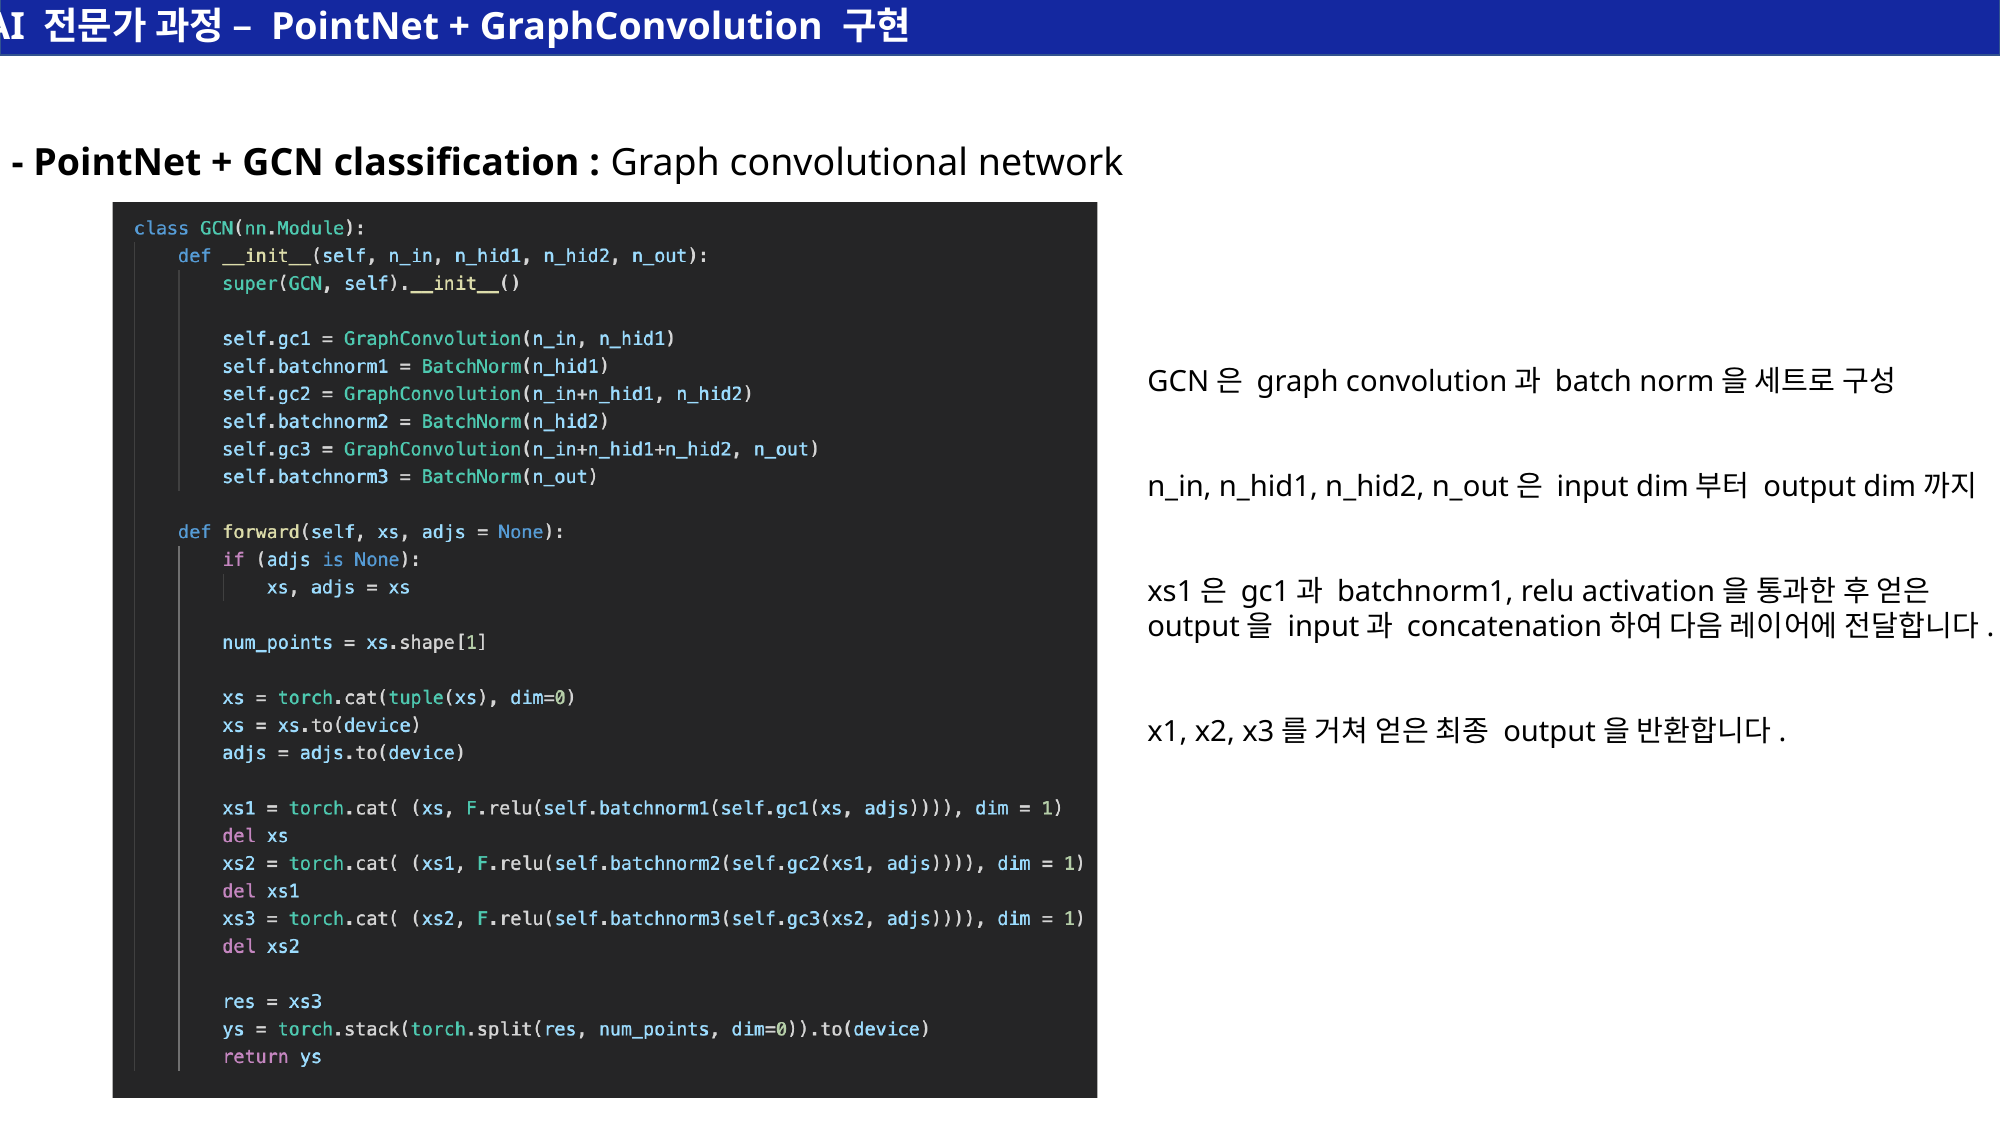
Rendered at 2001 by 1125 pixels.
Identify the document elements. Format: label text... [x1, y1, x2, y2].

text_box GCN은 graph convolution과 batch norm을 세트로 구성 n_in, n_hid1, n_hid2, n_out은 input dim부터 output dim까지 xs1은 gc1과 batchnorm1, relu activation을 통과한 후 얻은 output을 input과 concatenation하여 다음 레이어에 전달합니다. x1, x2, x3를 거쳐 얻은 최종 output을 반환합니다. [1139, 355, 2000, 755]
text_box - PointNet + GCN classification : Graph convolutional network [4, 130, 1132, 191]
picture [112, 202, 1098, 1098]
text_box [0, 0, 2000, 59]
